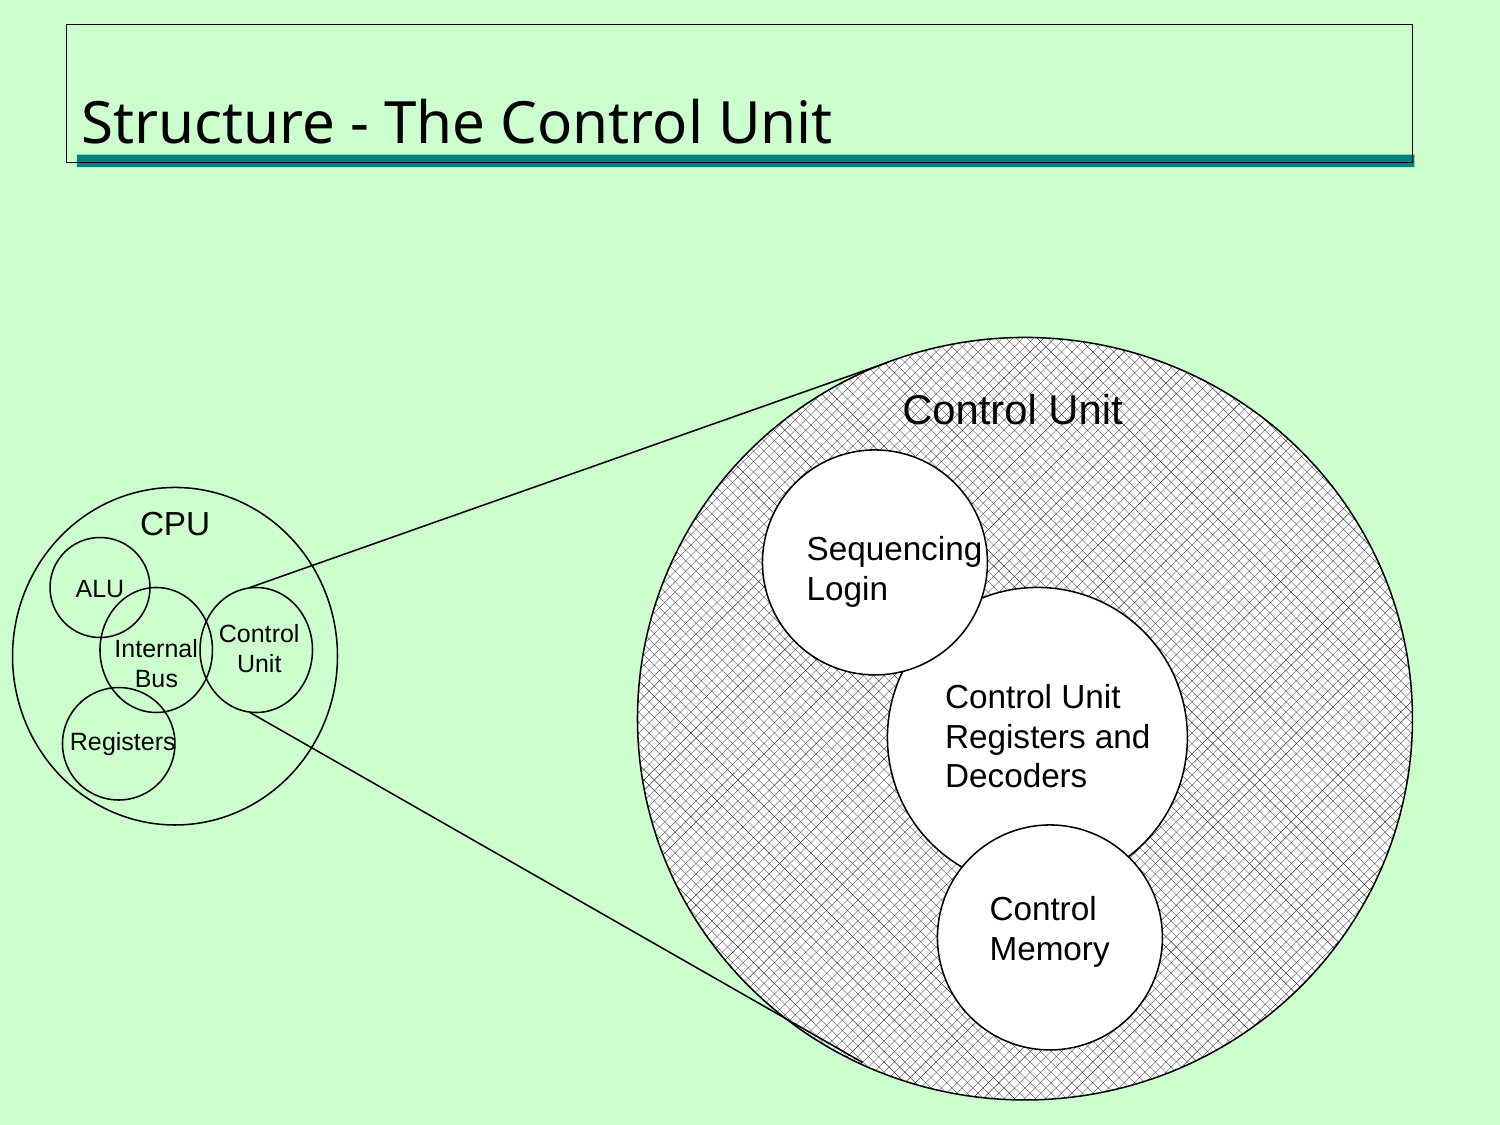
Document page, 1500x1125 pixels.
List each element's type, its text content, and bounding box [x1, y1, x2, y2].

text_box [123, 701, 189, 713]
text_box Control Memory [974, 879, 1125, 975]
text_box Internal Bus [99, 624, 213, 701]
text_box [130, 487, 220, 494]
title Structure - The Control Unit [66, 24, 1413, 163]
text_box [762, 449, 979, 675]
text_box [1175, 677, 1188, 798]
text_box [65, 763, 172, 801]
text_box [637, 337, 1413, 1100]
text_box [105, 587, 208, 624]
text_box Control Unit [204, 610, 315, 686]
text_box [937, 824, 1163, 1050]
text_box ALU [50, 537, 150, 638]
text_box Control Unit [887, 374, 1138, 441]
text_box CPU [125, 494, 225, 550]
text_box [213, 686, 303, 713]
text_box [887, 587, 1173, 867]
text_box Registers [55, 717, 191, 763]
text_box Control Unit Registers and Decoders [930, 667, 1175, 803]
text_box Sequencing Login [791, 519, 998, 615]
text_box [69, 691, 169, 717]
text_box [213, 587, 300, 610]
text_box [12, 495, 338, 826]
